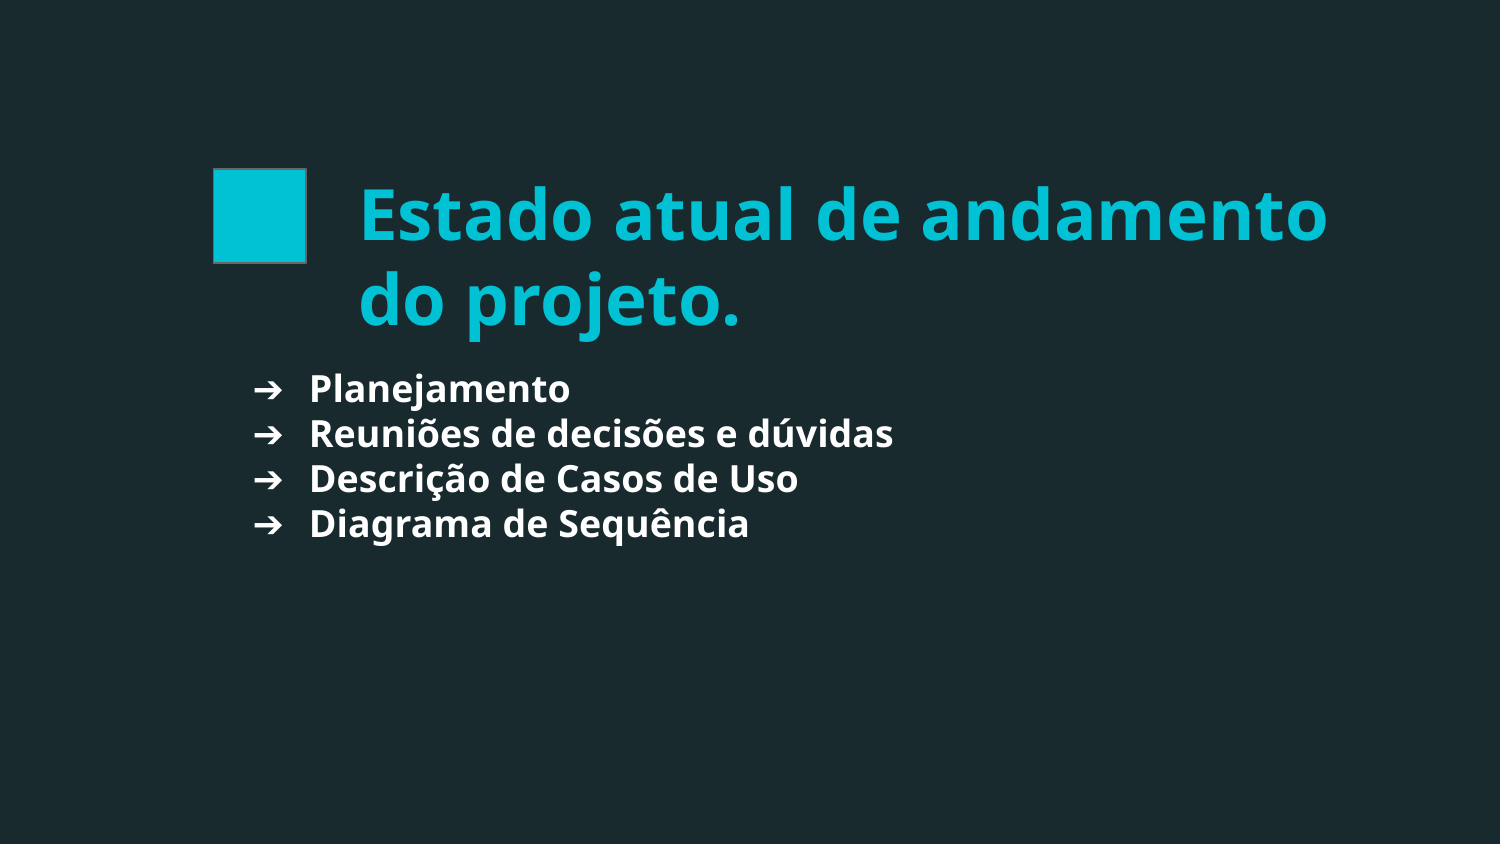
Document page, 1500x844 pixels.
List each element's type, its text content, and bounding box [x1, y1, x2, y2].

text_box Planejamento Reuniões de decisões e dúvidas Descrição de Casos de Uso Diagrama de Sequência [218, 350, 1403, 765]
text_box Estado atual de andamento do projeto. [343, 154, 1403, 257]
text_box [213, 169, 307, 264]
